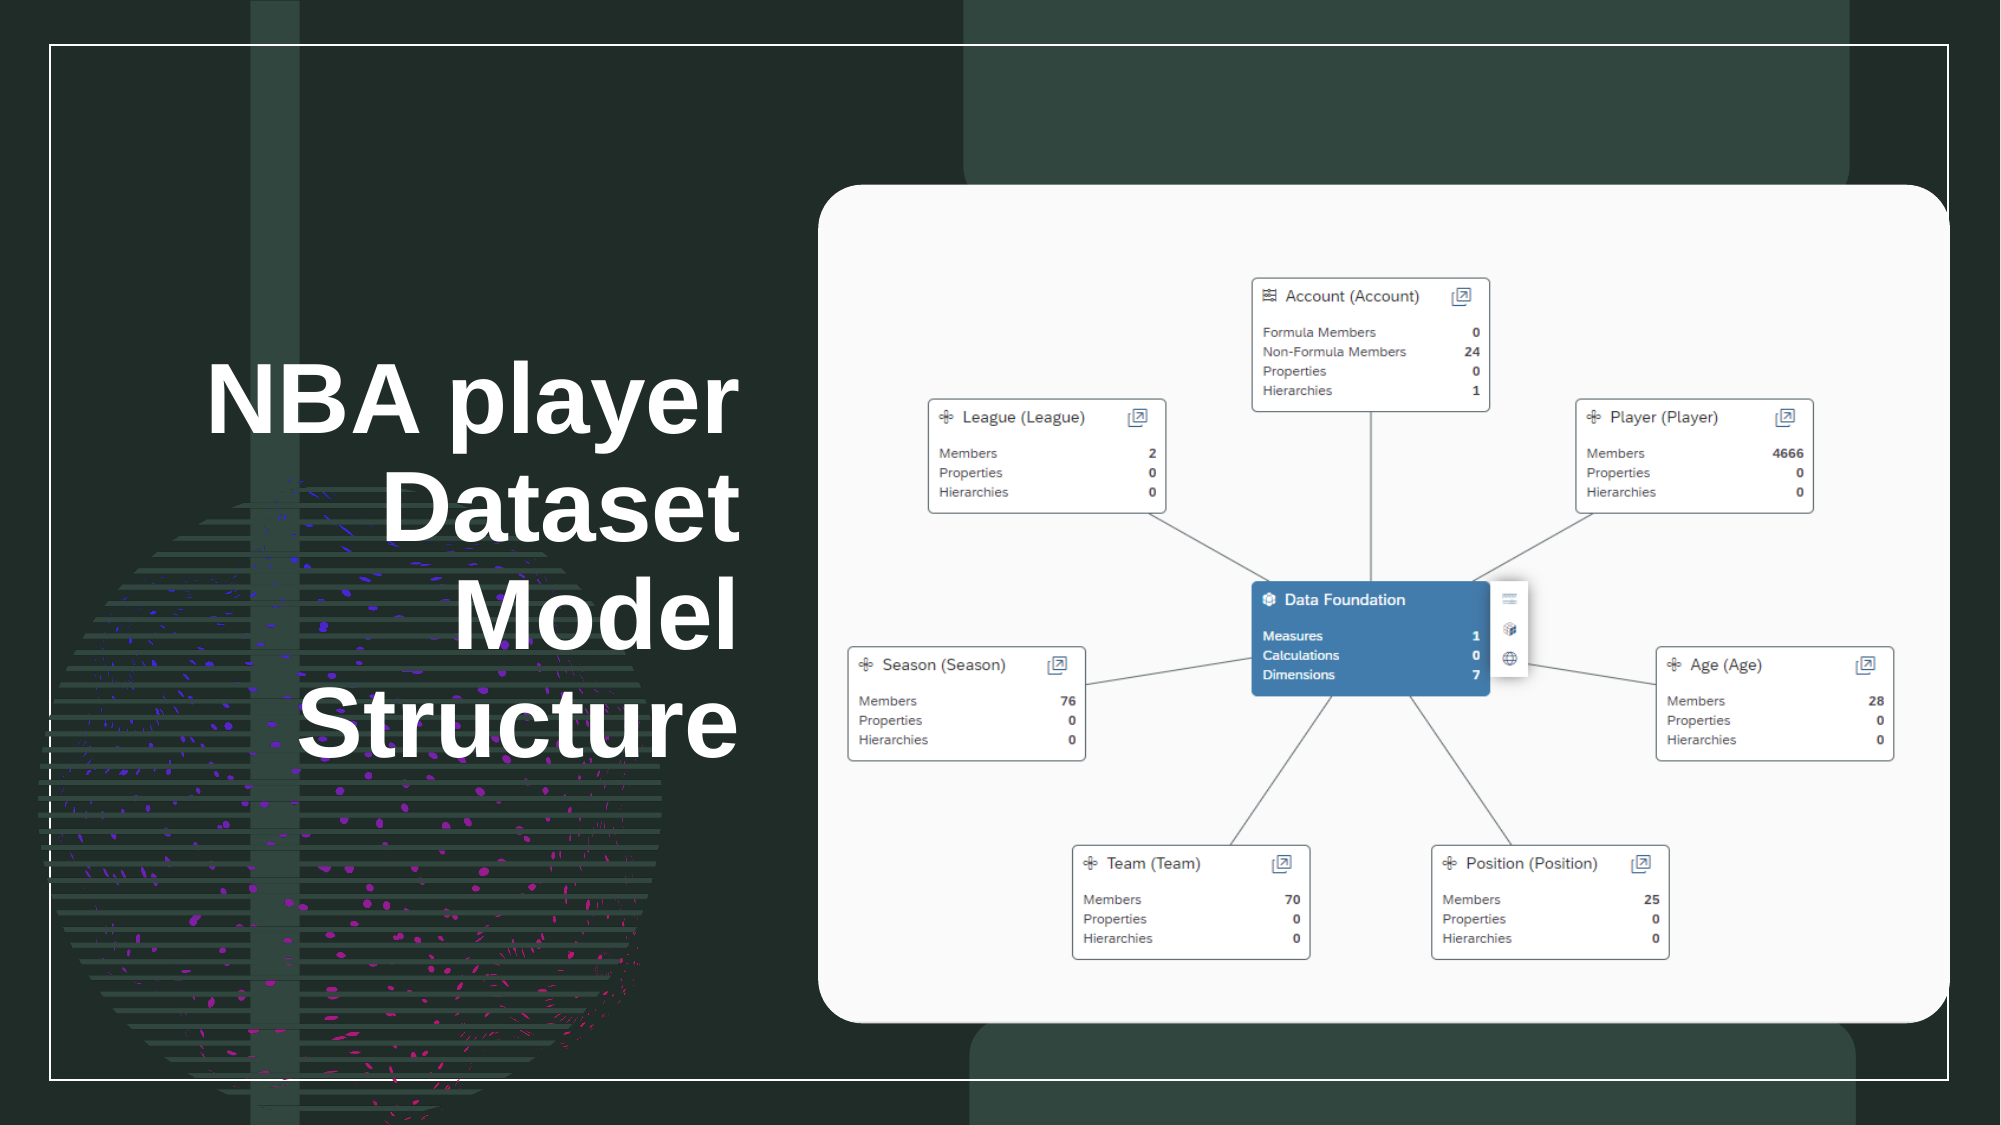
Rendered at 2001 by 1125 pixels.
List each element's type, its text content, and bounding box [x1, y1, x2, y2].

title NBA player Dataset Model Structure [114, 66, 756, 1052]
picture [11, 445, 688, 1125]
picture [818, 184, 1950, 1024]
